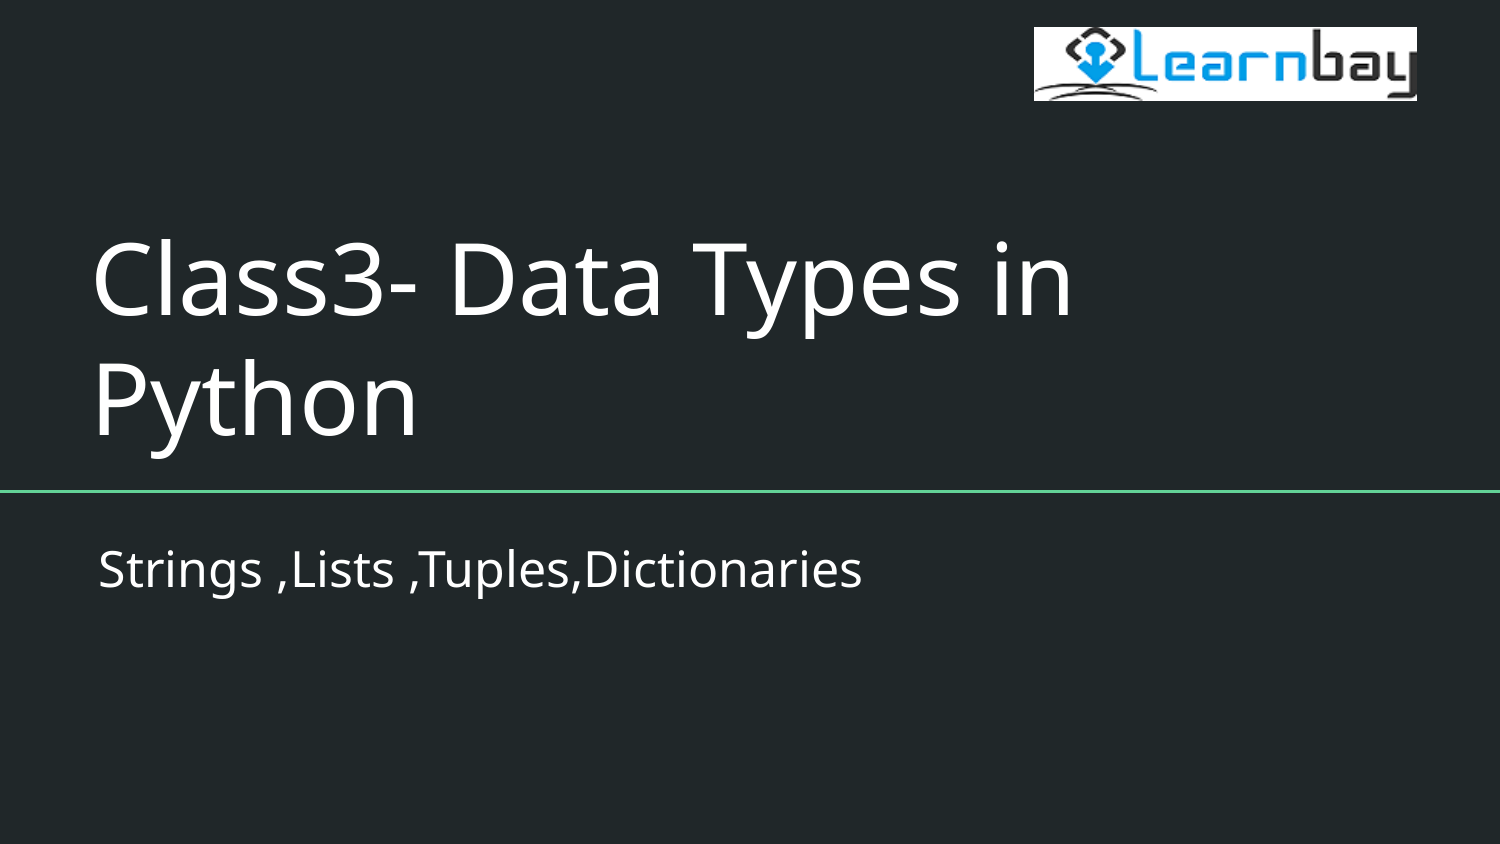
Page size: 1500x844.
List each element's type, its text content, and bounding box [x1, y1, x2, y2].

picture [1034, 27, 1417, 101]
subtitle Strings ,Lists ,Tuples,Dictionaries [83, 522, 1417, 626]
title Class3- Data Types in Python [75, 209, 1408, 470]
